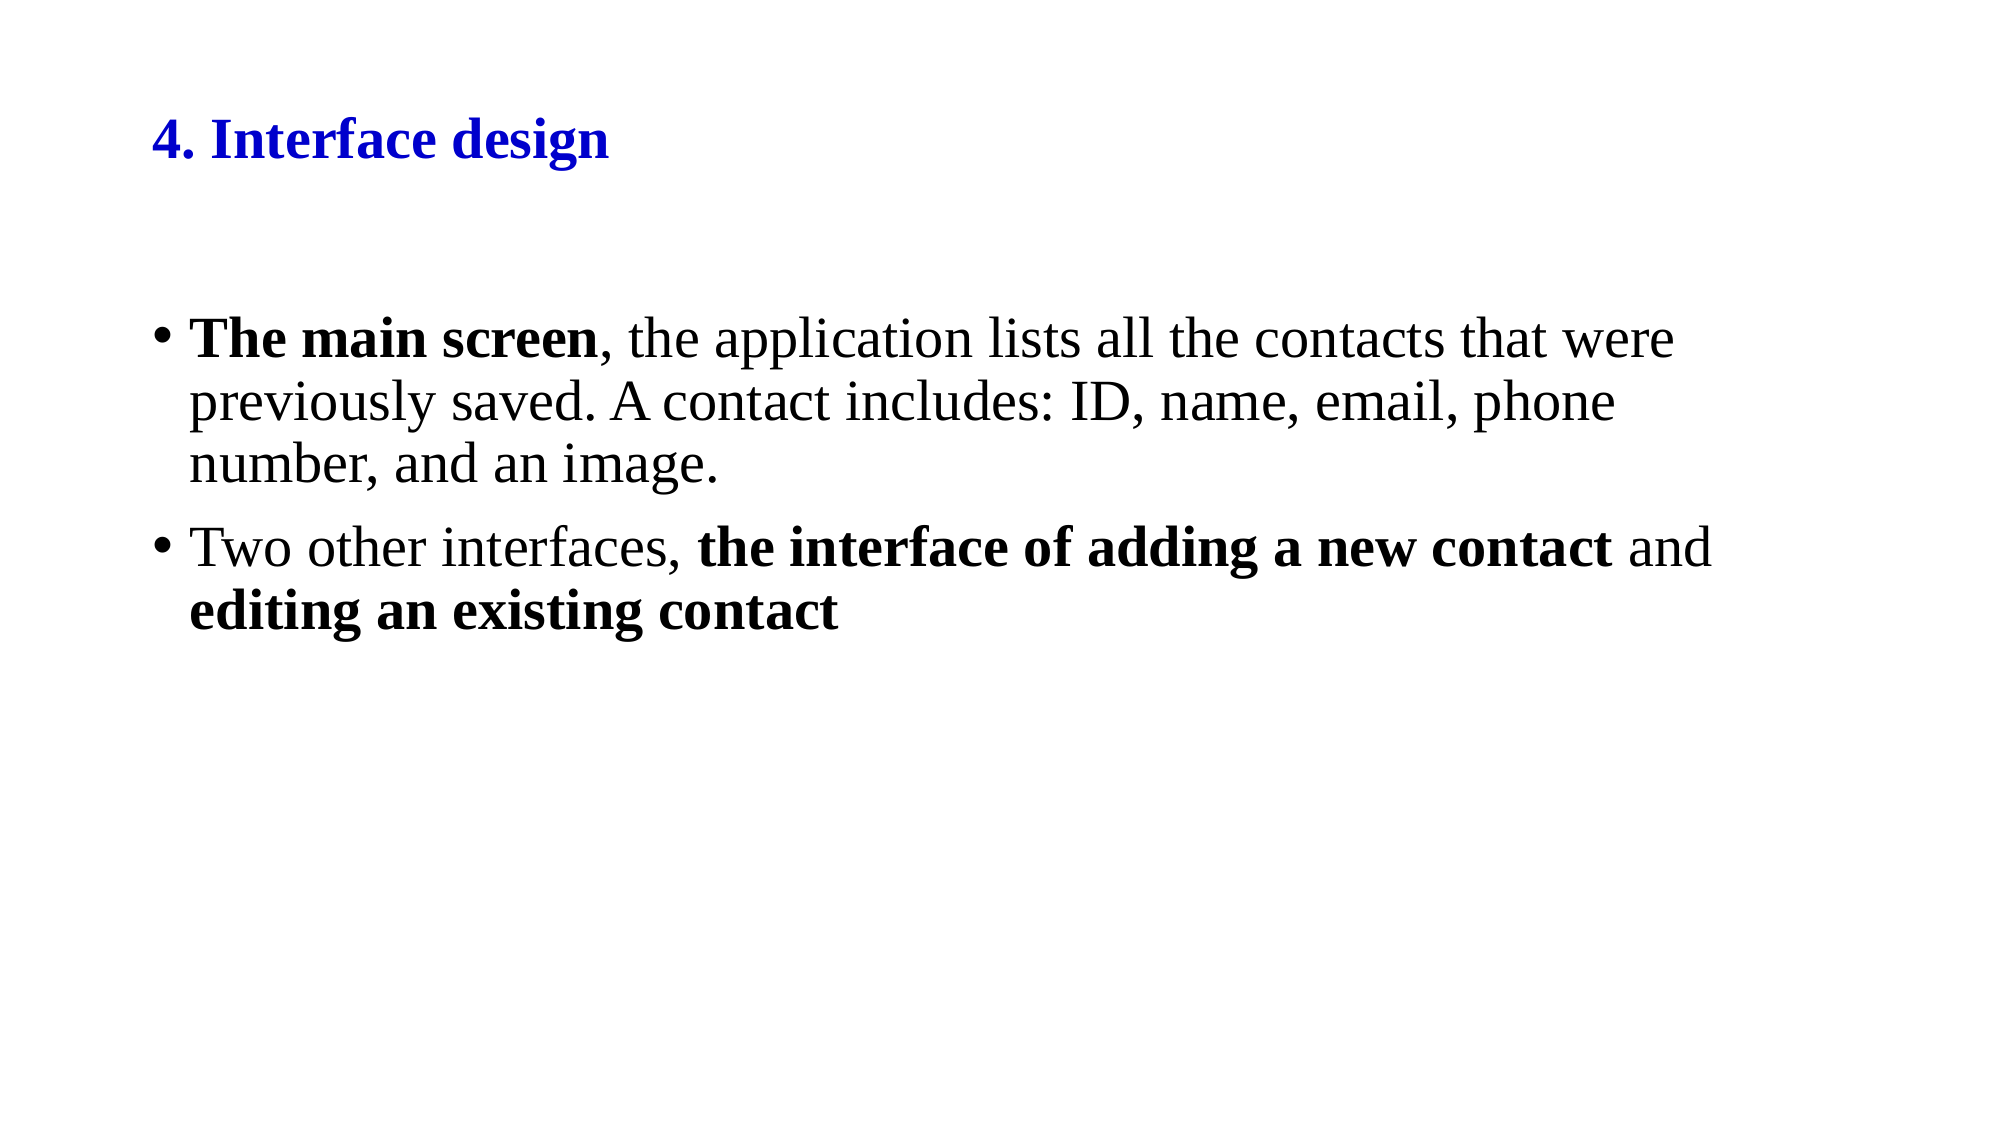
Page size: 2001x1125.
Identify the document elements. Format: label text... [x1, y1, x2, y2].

title 4. Interface design [137, 59, 1863, 208]
list The main screen, the application lists all the contacts that were previously saved. A contact includes: ID, name, email, phone number, and an image. Two other interfaces, the interface of adding a new contact and editing an existing contact [137, 299, 1829, 1014]
